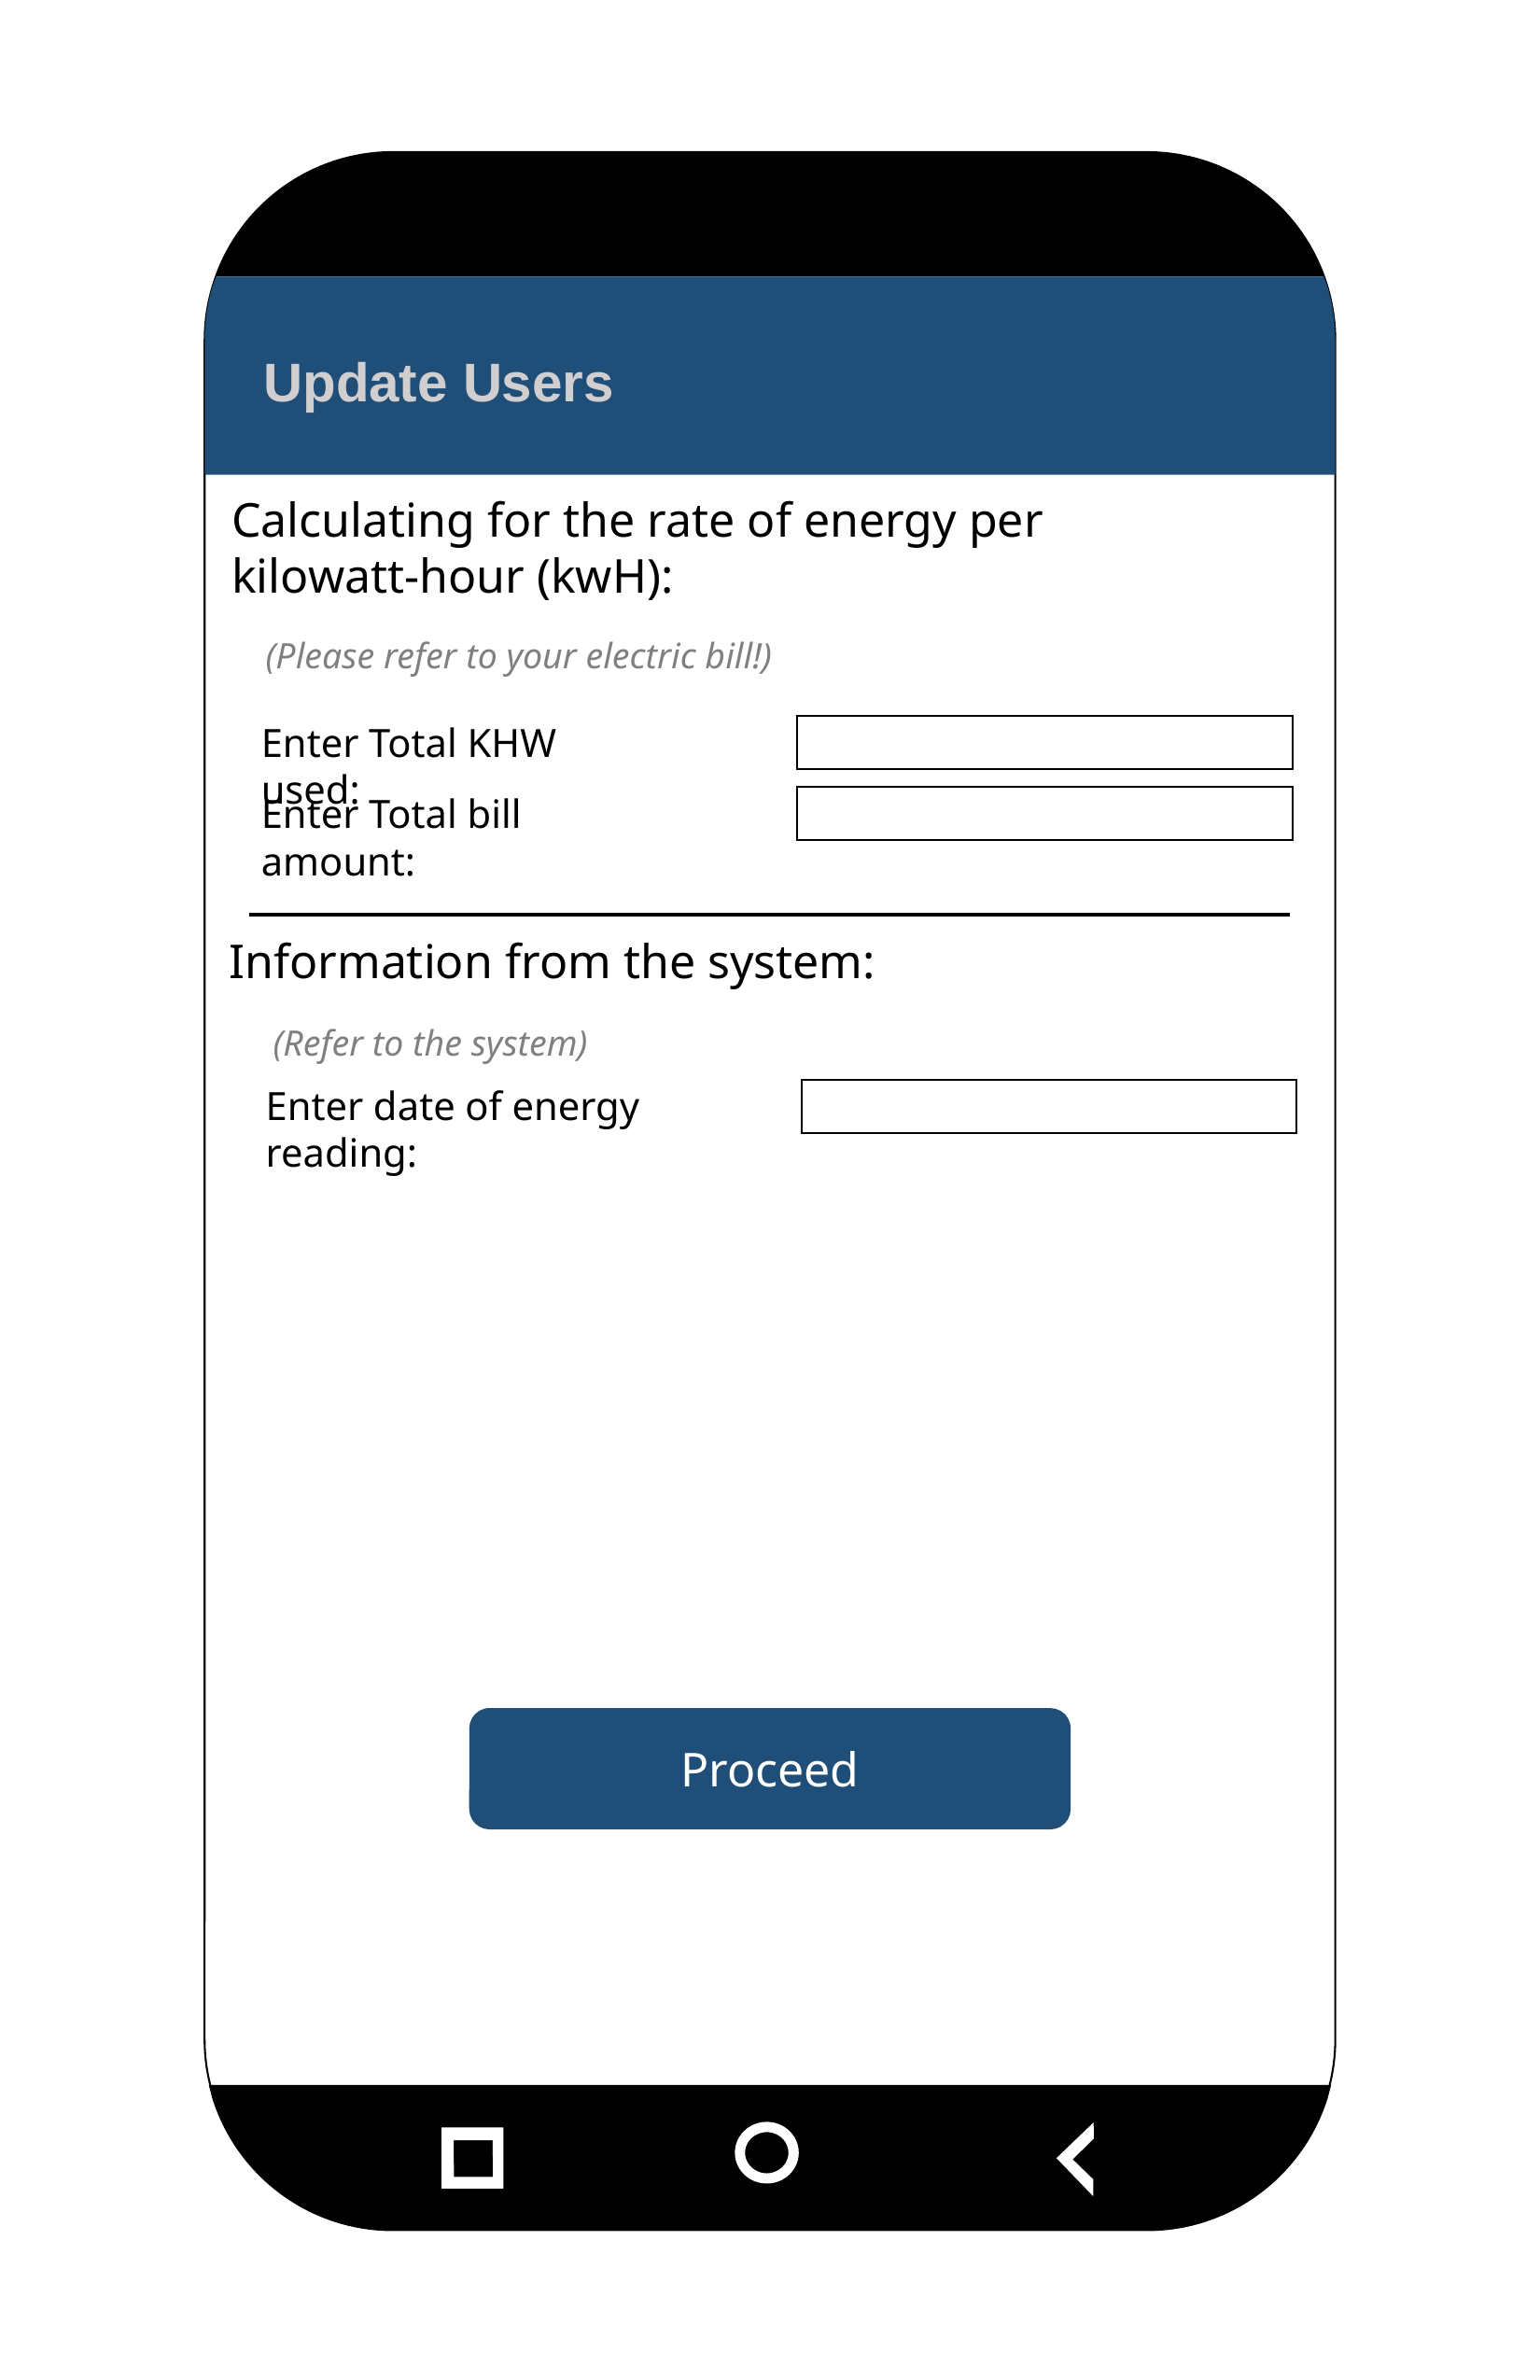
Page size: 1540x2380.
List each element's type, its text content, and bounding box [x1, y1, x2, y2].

text_box Enter date of energy reading: [251, 1074, 773, 1183]
text_box [208, 2084, 1332, 2232]
text_box (Please refer to your electric bill!) [251, 626, 1267, 683]
text_box [801, 1079, 1297, 1134]
text_box Information from the system: [215, 925, 1231, 996]
text_box Update Users [249, 340, 629, 420]
text_box [734, 2121, 800, 2185]
text_box [215, 150, 1325, 275]
text_box Enter Total bill amount: [247, 782, 671, 890]
text_box [203, 275, 1337, 476]
text_box [796, 715, 1294, 770]
text_box Calculating for the rate of energy per kilowatt-hour (kwH): [217, 483, 1234, 610]
text_box [796, 786, 1294, 841]
text_box Proceed [468, 1707, 1072, 1831]
text_box [203, 476, 1337, 2084]
text_box Enter Total KHW used: [247, 711, 660, 782]
text_box [1055, 2120, 1095, 2199]
text_box (Refer to the system) [259, 1014, 1275, 1071]
text_box [441, 2126, 505, 2190]
